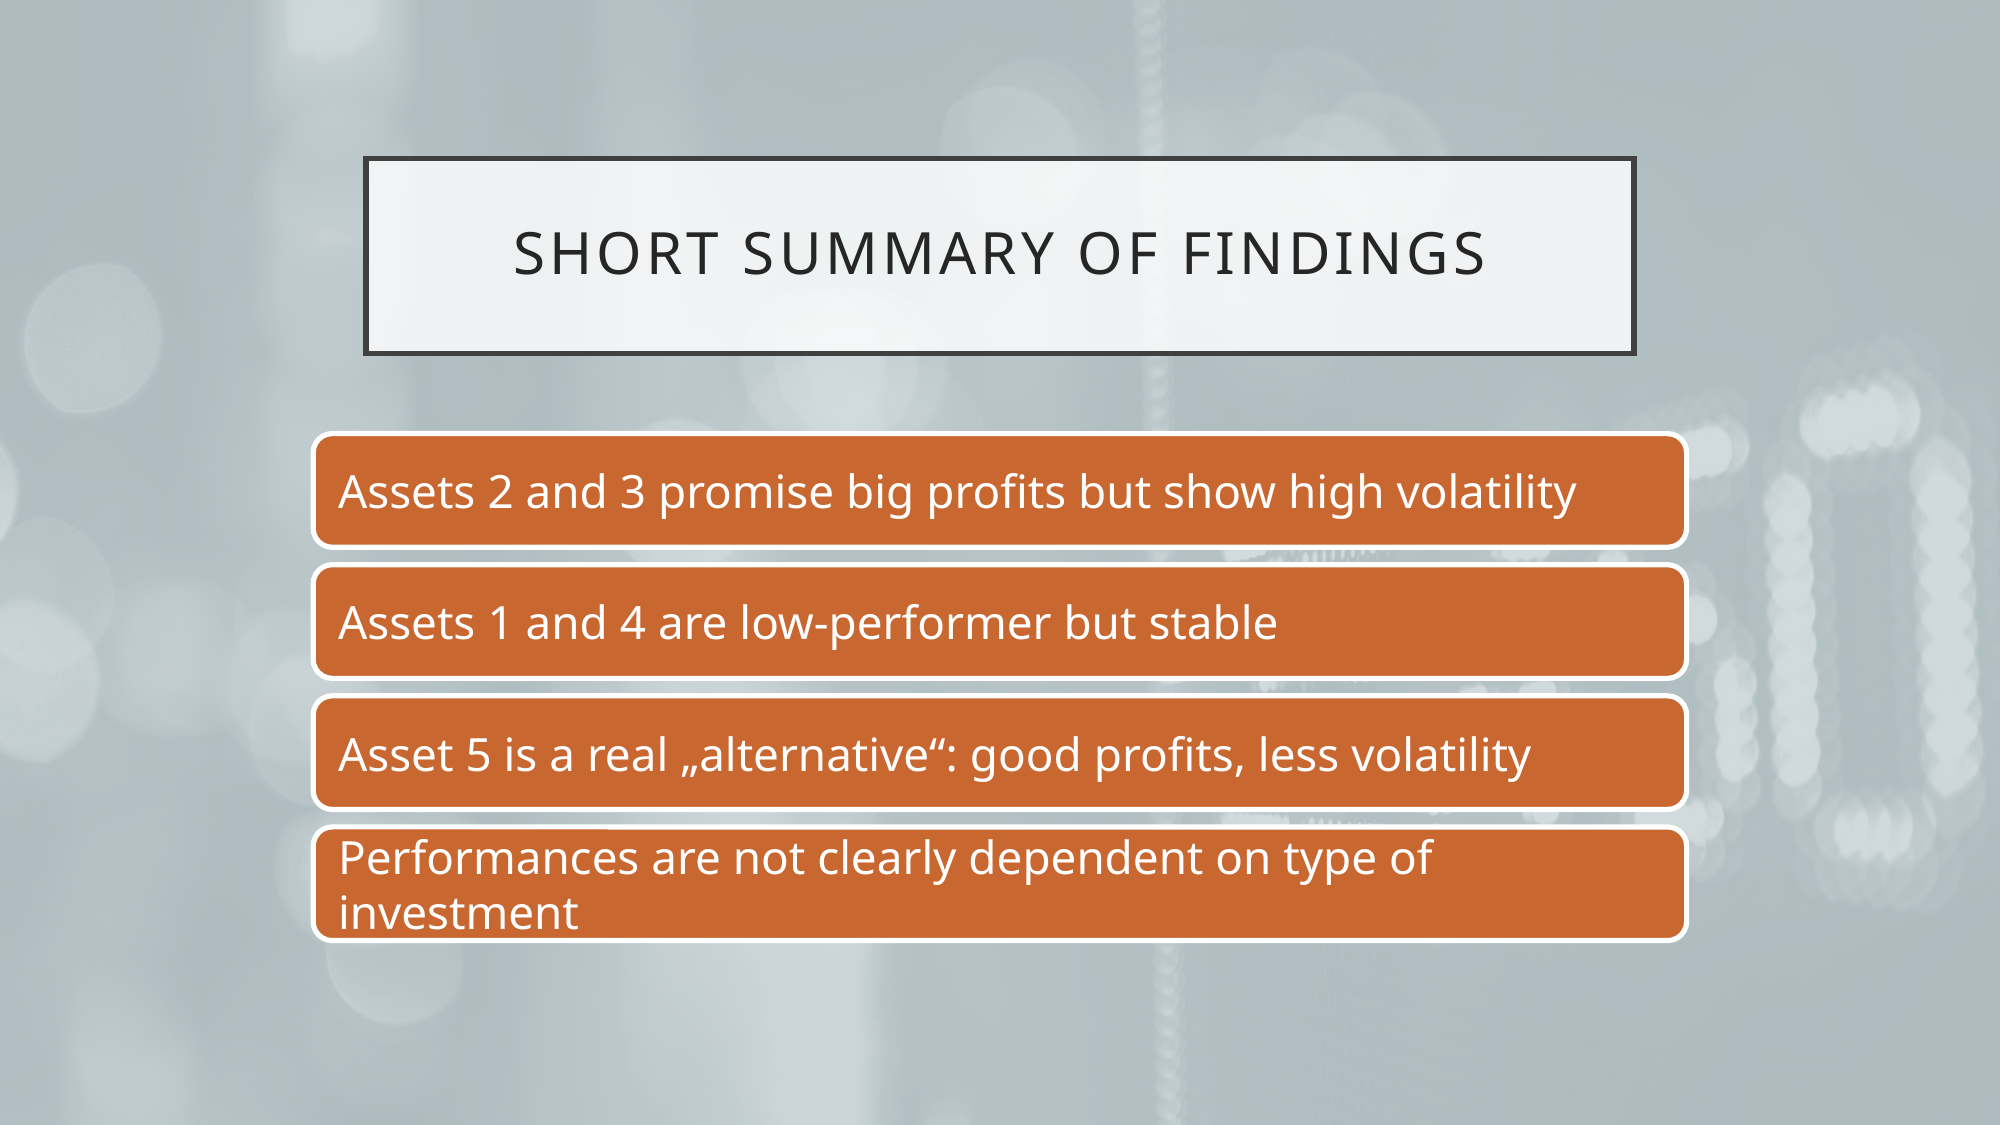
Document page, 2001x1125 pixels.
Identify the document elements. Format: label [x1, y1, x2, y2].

list [313, 432, 1687, 942]
picture [0, 0, 2000, 1125]
